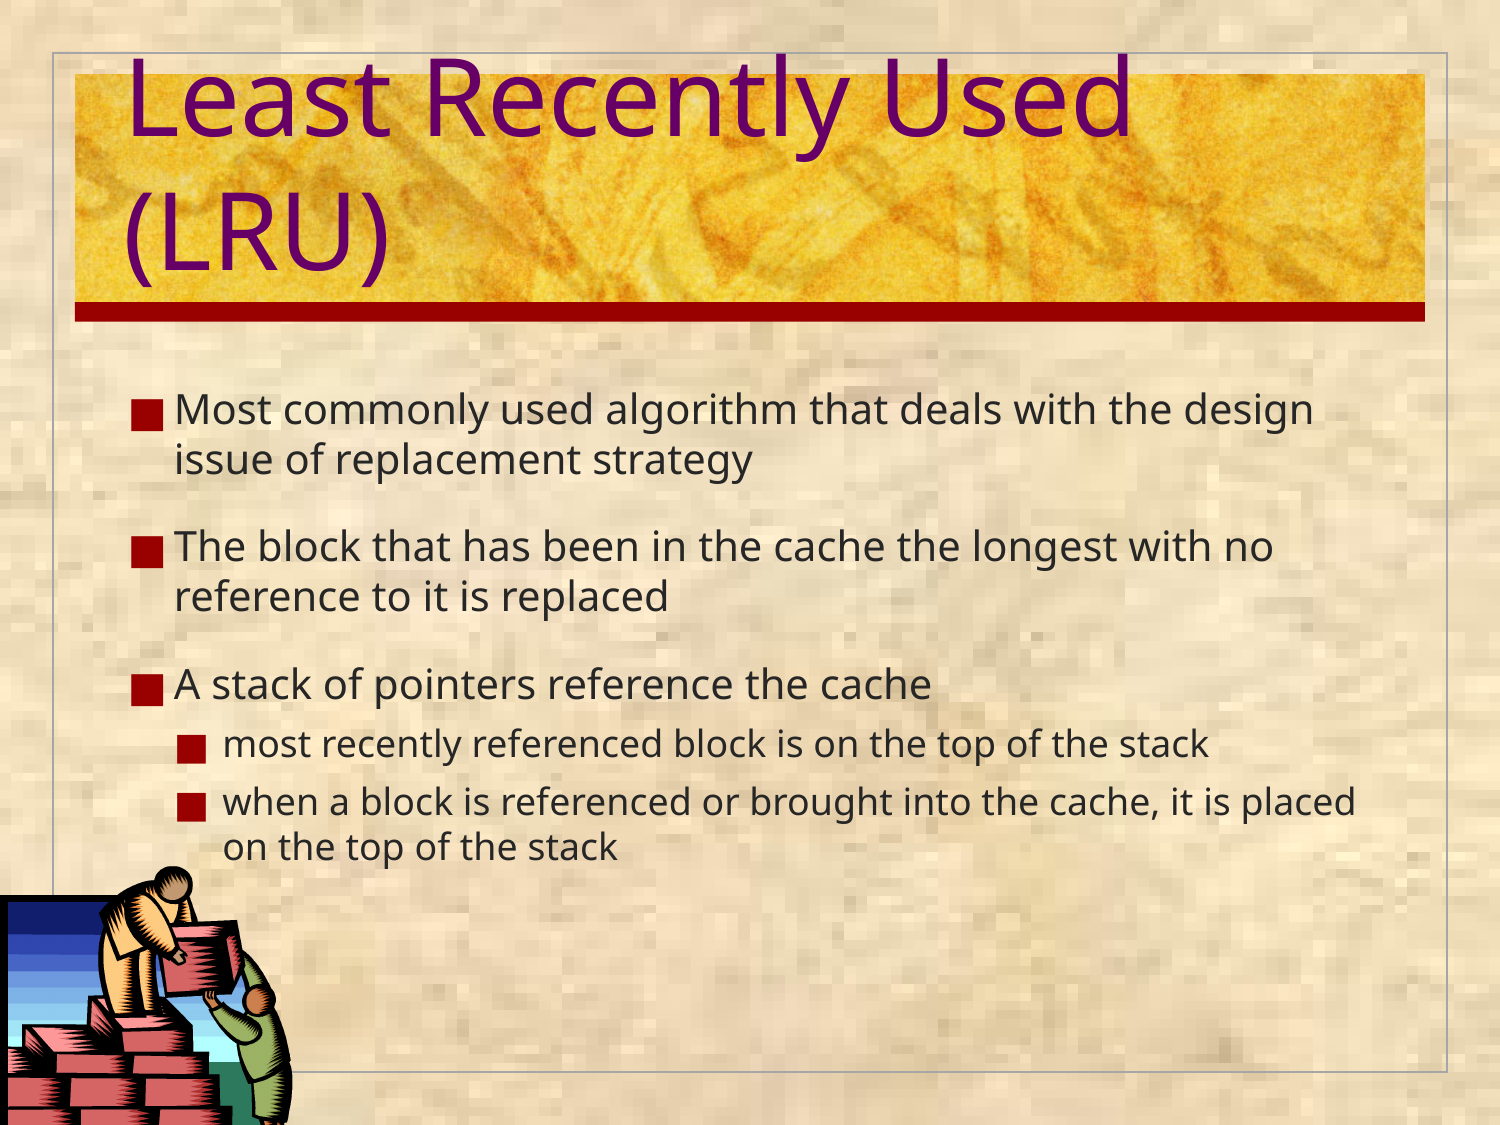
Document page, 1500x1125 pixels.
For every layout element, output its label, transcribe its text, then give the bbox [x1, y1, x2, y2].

picture [0, 0, 1500, 1125]
list Most commonly used algorithm that deals with the design issue of replacement strategy The block that has been in the cache the longest with no reference to it is replaced A stack of pointers reference the cache most recently referenced block is on the top of the stack when a block is referenced or brought into the cache, it is placed on the top of the stack [112, 375, 1388, 1025]
title Least Recently Used (LRU) [108, 74, 1392, 292]
